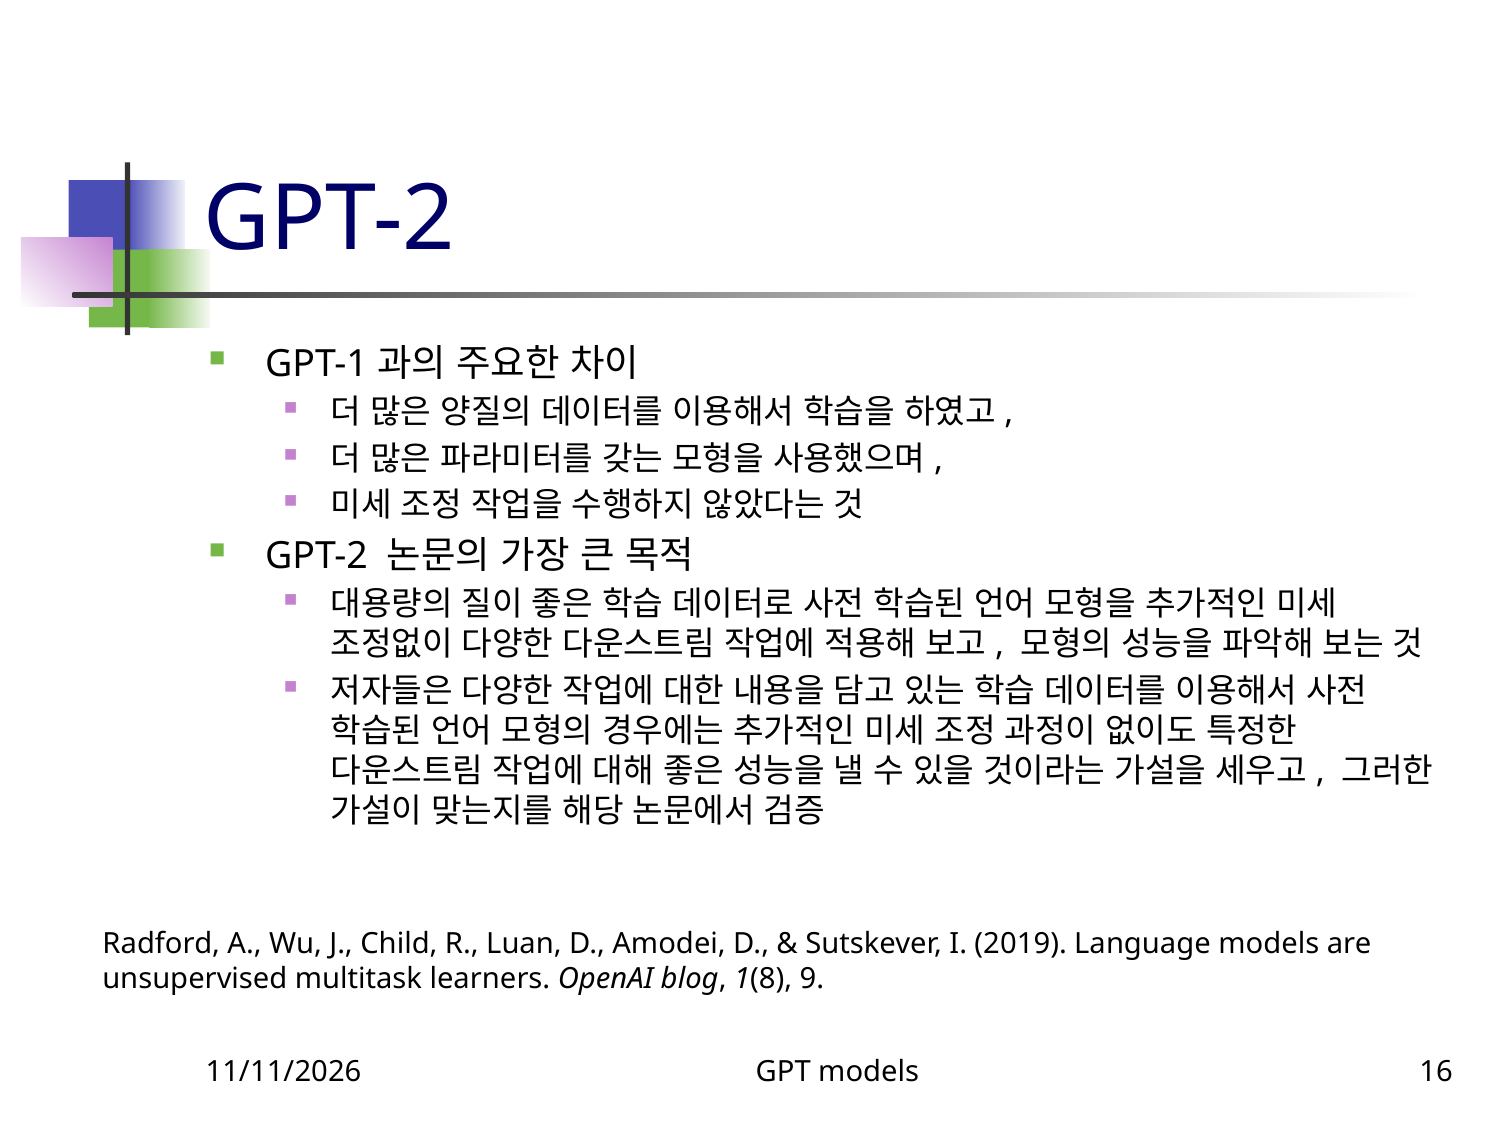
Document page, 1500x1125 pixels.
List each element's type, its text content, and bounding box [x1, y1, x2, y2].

text_box Radford, A., Wu, J., Child, R., Luan, D., Amodei, D., & Sutskever, I. (2019). Language models are unsupervised multitask learners. OpenAI blog, 1(8), 9. [87, 917, 1393, 1002]
list GPT-1과의 주요한 차이 더 많은 양질의 데이터를 이용해서 학습을 하였고, 더 많은 파라미터를 갖는 모형을 사용했으며, 미세 조정 작업을 수행하지 않았다는 것 GPT-2 논문의 가장 큰 목적 대용량의 질이 좋은 학습 데이터로 사전 학습된 언어 모형을 추가적인 미세 조정없이 다양한 다운스트림 작업에 적용해 보고, 모형의 성능을 파악해 보는 것 저자들은 다양한 작업에 대한 내용을 담고 있는 학습 데이터를 이용해서 사전 학습된 언어 모형의 경우에는 추가적인 미세 조정 과정이 없이도 특정한 다운스트림 작업에 대해 좋은 성능을 낼 수 있을 것이라는 가설을 세우고, 그러한 가설이 맞는지를 해당 논문에서 검증 [193, 331, 1469, 1006]
footer GPT models [600, 1024, 1075, 1100]
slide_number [190, 1024, 504, 1100]
title GPT-2 [188, 35, 1468, 275]
slide_number 16 [1155, 1024, 1468, 1100]
